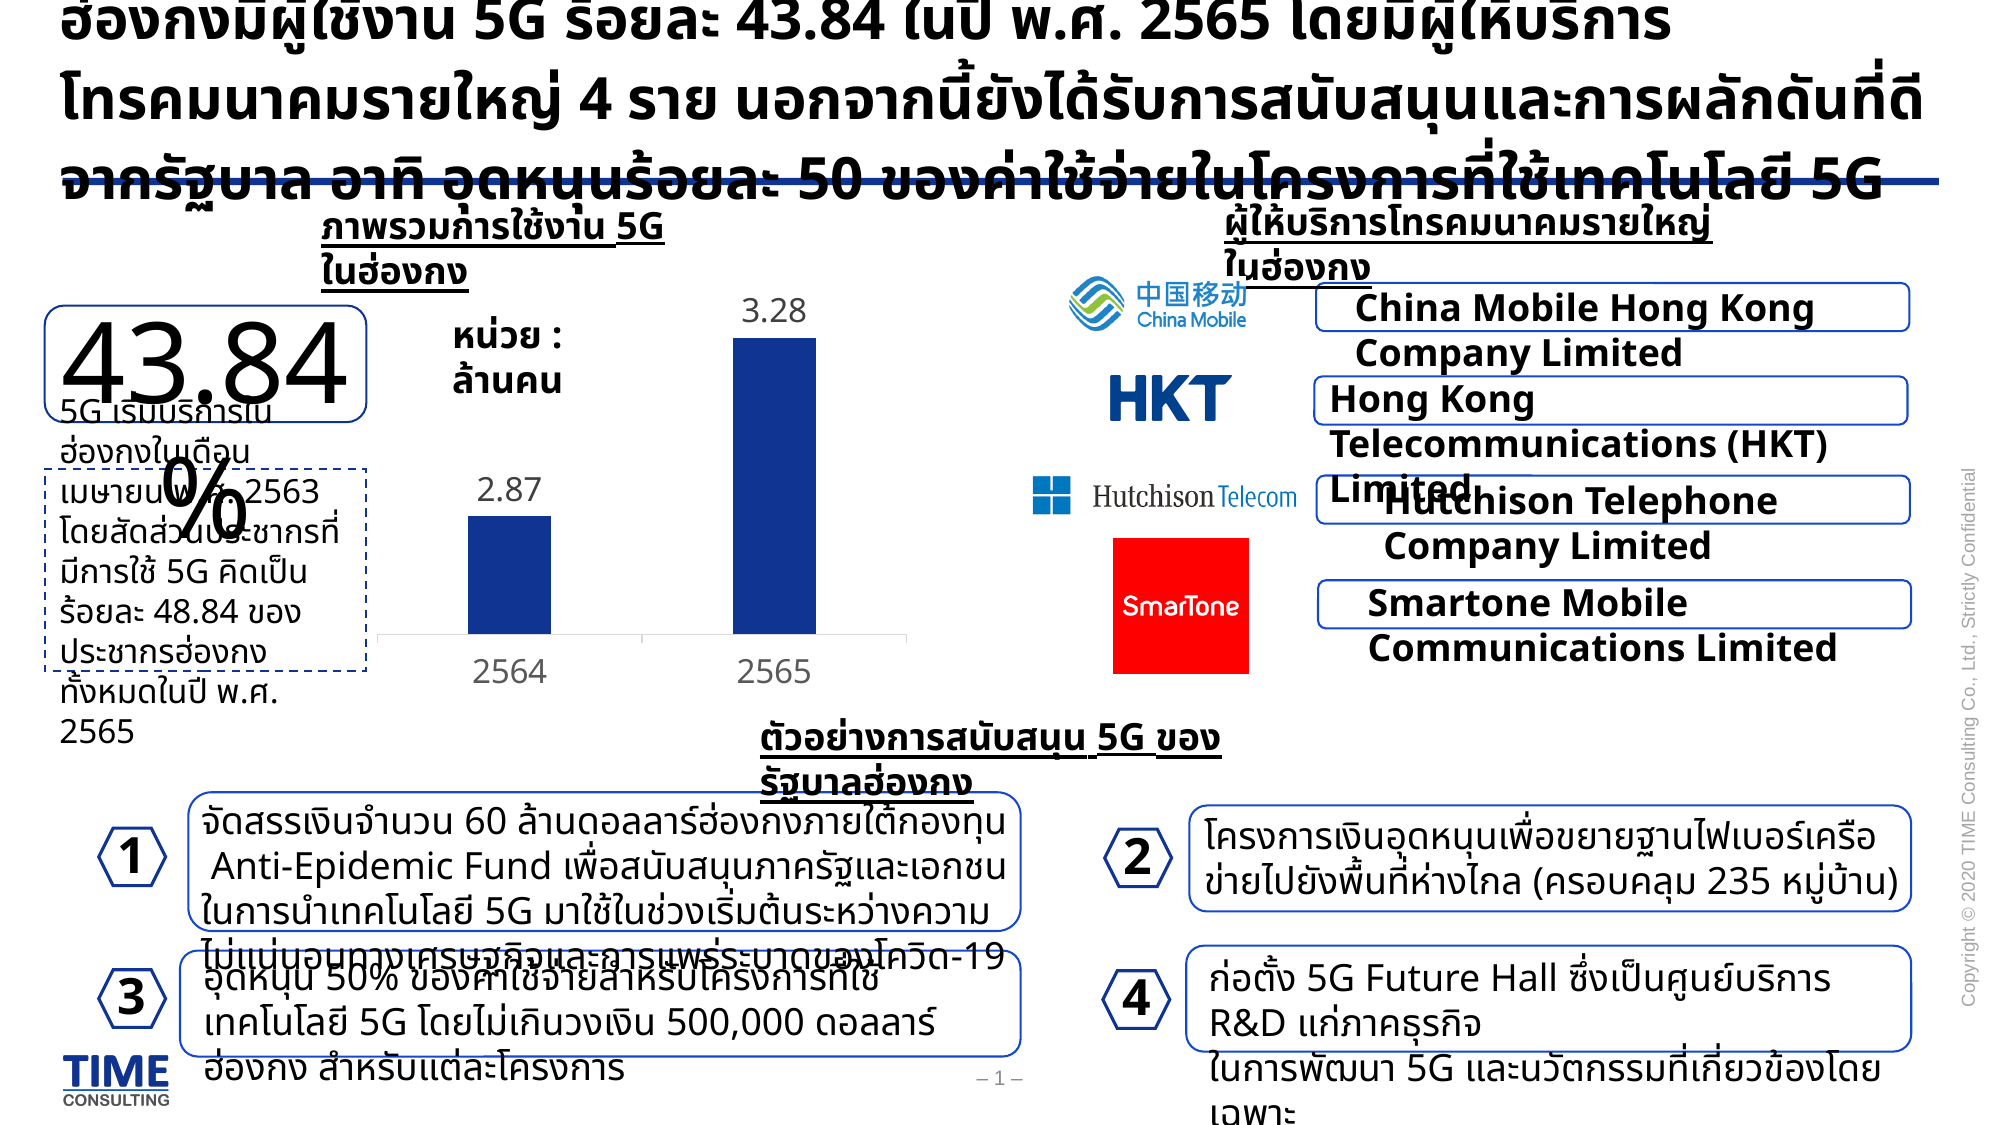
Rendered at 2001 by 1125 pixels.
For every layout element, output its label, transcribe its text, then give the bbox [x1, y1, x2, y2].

text_box ผู้ให้บริการโทรคมนาคมรายใหญ่ในฮ่องกง [1209, 190, 1761, 296]
picture [1113, 538, 1249, 674]
text_box [1316, 579, 1353, 630]
text_box ก่อตั้ง 5G Future Hall ซึ่งเป็นศูนย์บริการ R&D แก่ภาคธุรกิจ ในการพัฒนา 5G และนวัตกรรมที่เกี่ยวข้องโดยเฉพาะ [1194, 946, 1928, 1125]
picture [1069, 276, 1246, 331]
text_box [1185, 947, 1194, 1050]
text_box โครงการเงินอุดหนุนเพื่อขยายฐานไฟเบอร์เครือข่ายไปยังพื้นที่ห่างไกล (ครอบคลุม 235 หมู่บ้าน) [1189, 804, 1919, 910]
chart [366, 276, 918, 702]
text_box 5G เริ่มบริการในฮ่องกงในเดือนเมษายน พ.ศ. 2563 โดยสัดส่วนประชากรที่มีการใช้ 5G คิดเป็นร้อยละ 48.84 ของประชากรฮ่องกงทั้งหมดในปี พ.ศ. 2565 [44, 569, 366, 672]
text_box 1 [97, 827, 167, 887]
text_box [1315, 296, 1339, 333]
text_box Hong Kong Telecommunications (HKT) Limited [1314, 367, 1908, 518]
text_box 3 [97, 968, 167, 1029]
text_box จัดสรรเงินจำนวน 60 ล้านดอลลาร์ฮ่องกงภายใต้กองทุน Anti-Epidemic Fund เพื่อสนับสนุนภาครัฐและเอกชนในการนำเทคโนโลยี 5G มาใช้ในช่วงเริ่มต้นระหว่างความไม่แน่นอนทางเศรษฐกิจและการแพร่ระบาดของโควิด-19 [186, 789, 1033, 984]
text_box [178, 953, 188, 1055]
text_box China Mobile Hong Kong Company Limited [1339, 276, 1910, 382]
text_box [1316, 518, 1368, 525]
text_box 4 [1101, 969, 1171, 1030]
text_box Hutchison Telephone Company Limited [1368, 469, 1886, 571]
text_box [1886, 477, 1911, 525]
text_box 43.84% [44, 283, 366, 569]
text_box อุดหนุน 50% ของค่าใช้จ่ายสำหรับโครงการที่ใช้เทคโนโลยี 5G โดยไม่เกินวงเงิน 500,000 ดอลลาร์ฮ่องกง สำหรับแต่ละโครงการ [188, 945, 1029, 1096]
picture [1110, 375, 1232, 421]
text_box ตัวอย่างการสนับสนุน 5G ของรัฐบาลฮ่องกง [744, 705, 1255, 810]
text_box 2 [1103, 828, 1173, 888]
text_box Smartone Mobile Communications Limited [1353, 571, 1900, 676]
picture [1021, 459, 1307, 531]
title ฮ่องกงมีผู้ใช้งาน 5G ร้อยละ 43.84 ในปี พ.ศ. 2565 โดยมีผู้ให้บริการโทรคมนาคมรายใหญ่ 4 ราย นอกจากนี้ยังได้รับการสนับสนุนและการผลักดันที่ดีจากรัฐบาล อาทิ อุดหนุนร้อยละ 50 ของค่าใช้จ่ายในโครงการที่ใช้เทคโนโลยี 5G [44, 27, 1958, 156]
text_box [1900, 579, 1913, 630]
picture [63, 1055, 169, 1106]
text_box ภาพรวมการใช้งาน 5G ในฮ่องกง [306, 194, 702, 283]
